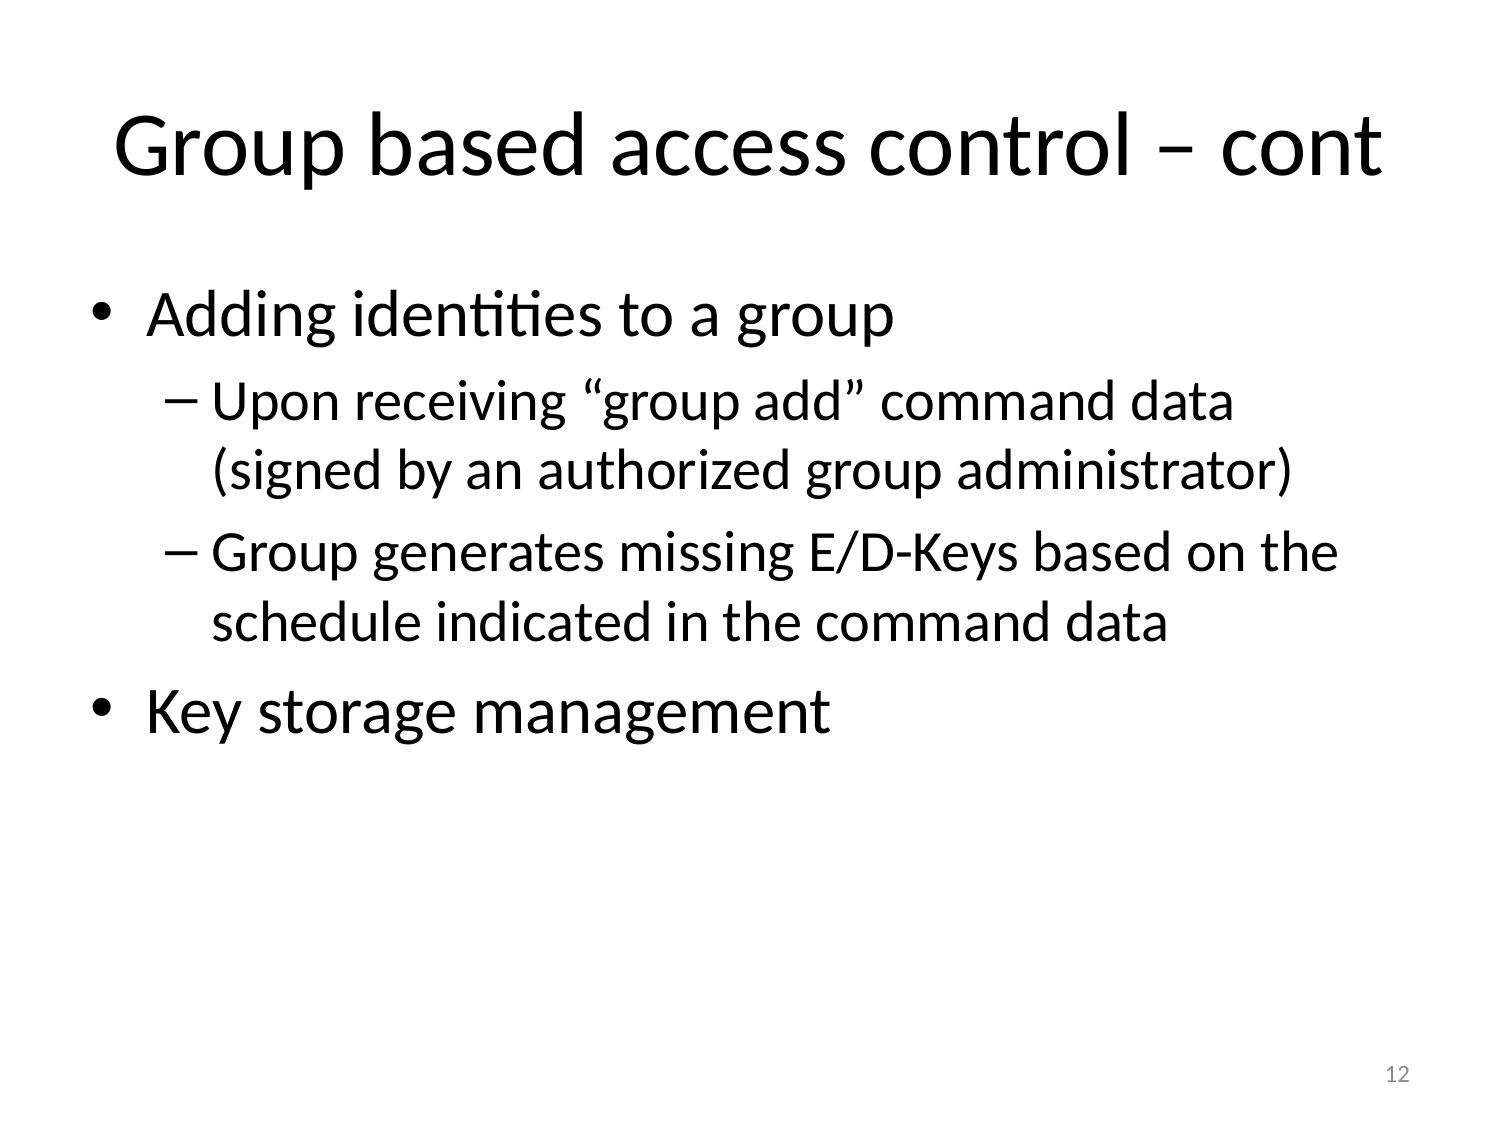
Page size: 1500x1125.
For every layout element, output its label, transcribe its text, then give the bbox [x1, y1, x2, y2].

slide_number 12 [1074, 1042, 1425, 1103]
title Group based access control – cont [75, 45, 1425, 233]
list Adding identities to a group Upon receiving “group add” command data (signed by an authorized group administrator) Group generates missing E/D-Keys based on the schedule indicated in the command data Key storage management [75, 262, 1425, 1005]
